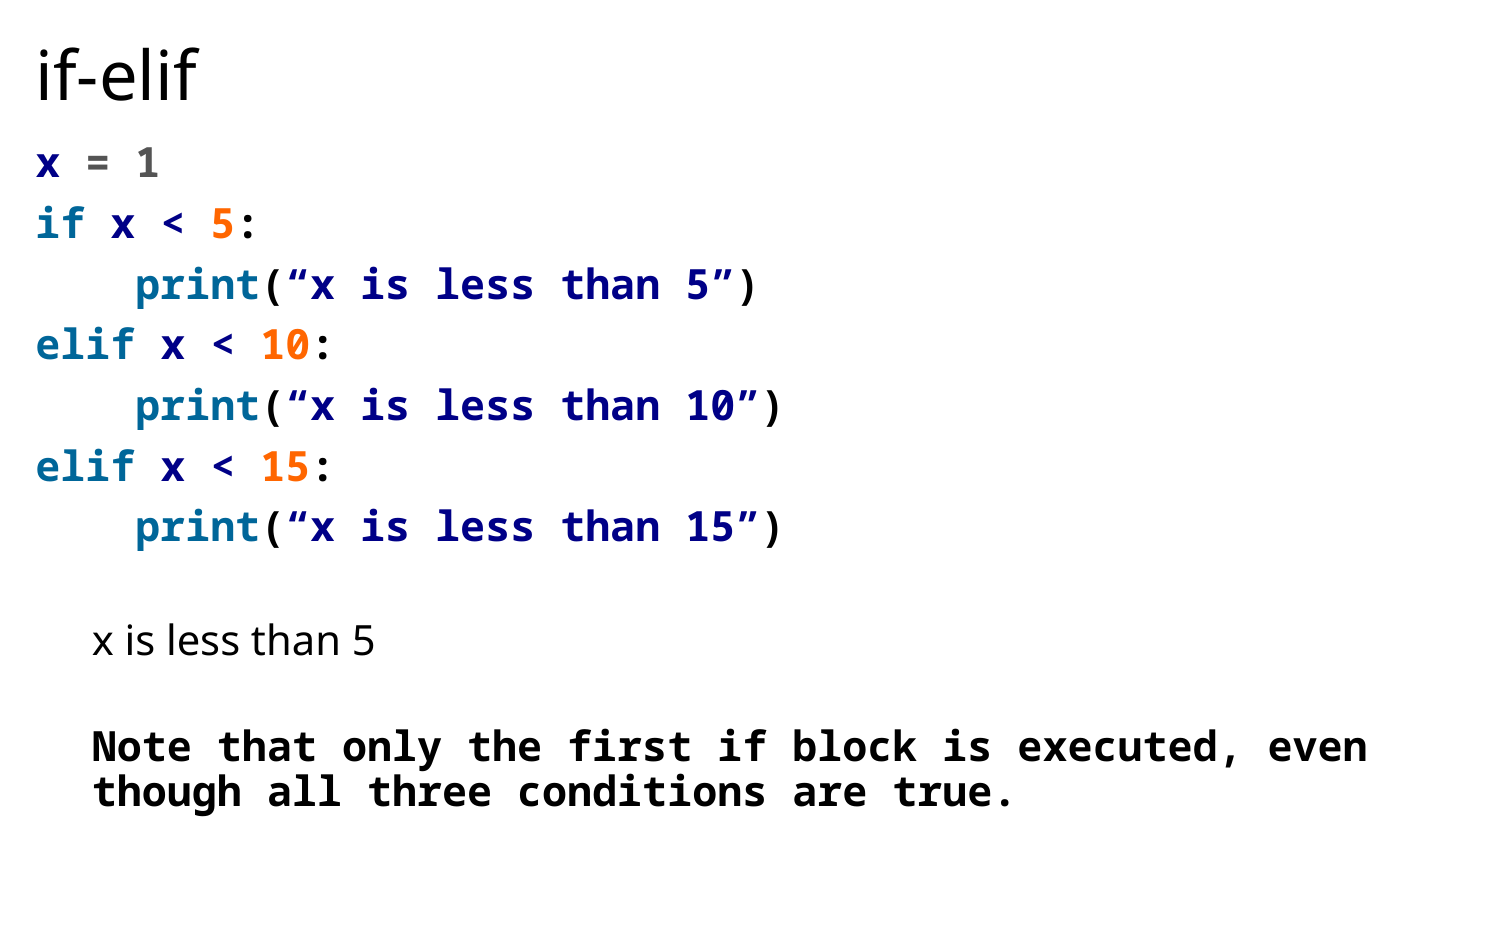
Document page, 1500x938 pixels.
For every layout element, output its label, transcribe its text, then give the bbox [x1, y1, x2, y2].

title if-elif [20, 21, 1178, 134]
list x = 1 if x < 5: print(“x is less than 5”) elif x < 10: print(“x is less than 10”) elif x < 15: print(“x is less than 15”) x is less than 5 Note that only the first if block is executed, even though all three conditions are true. [20, 134, 1463, 916]
